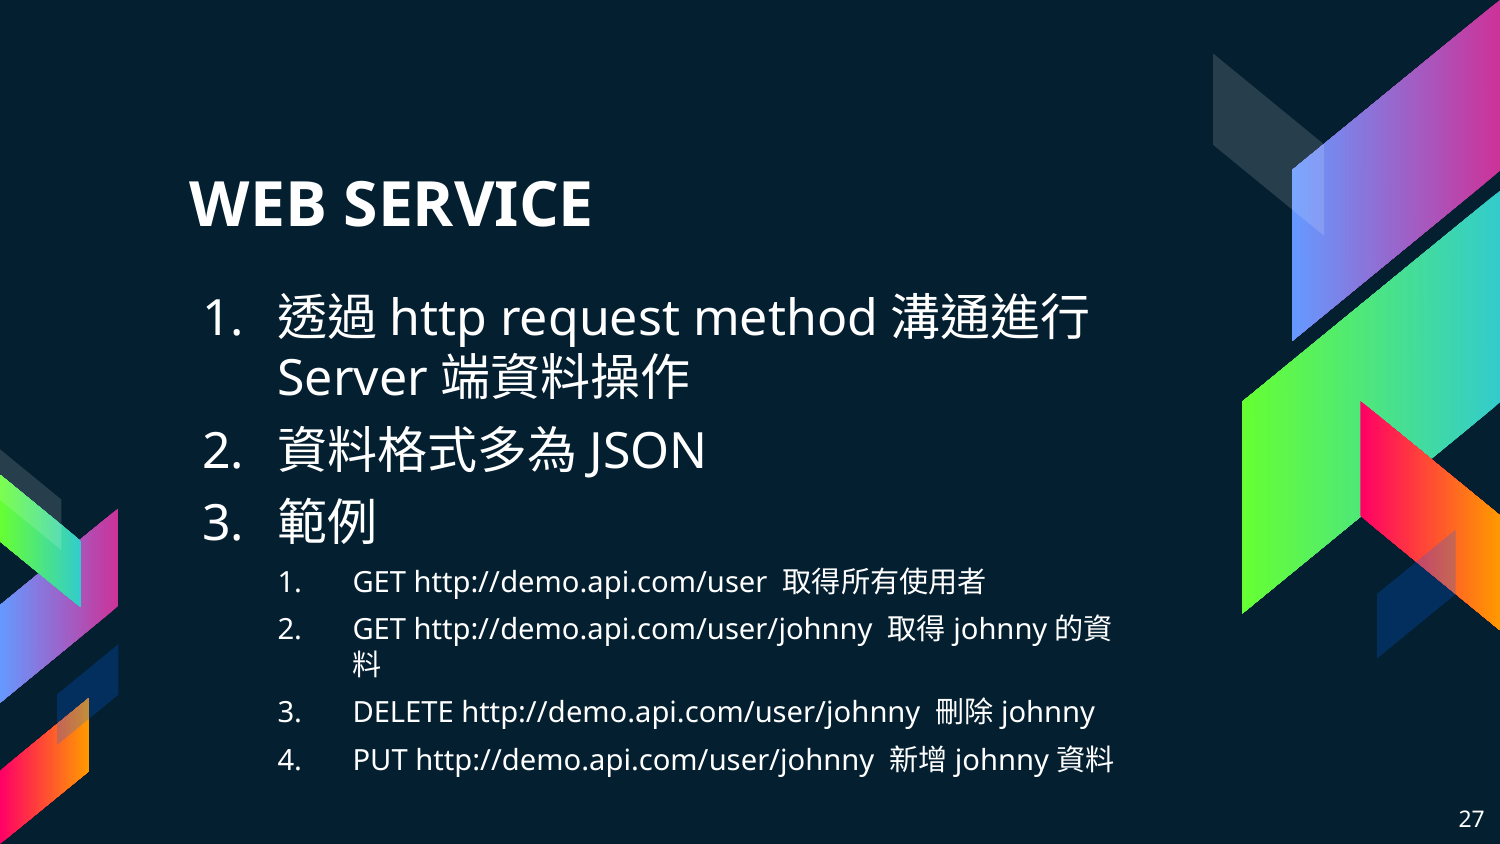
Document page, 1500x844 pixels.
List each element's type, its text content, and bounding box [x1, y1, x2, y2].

slide_number 27 [1403, 789, 1500, 844]
title WEB SERVICE [175, 149, 1155, 255]
list 透過http request method溝通進行Server端資料操作 資料格式多為JSON 範例 GET http://demo.api.com/user 取得所有使用者 GET http://demo.api.com/user/johnny 取得johnny的資料 DELETE http://demo.api.com/user/johnny 刪除johnny PUT http://demo.api.com/user/johnny 新增johnny資料 [175, 270, 1155, 725]
